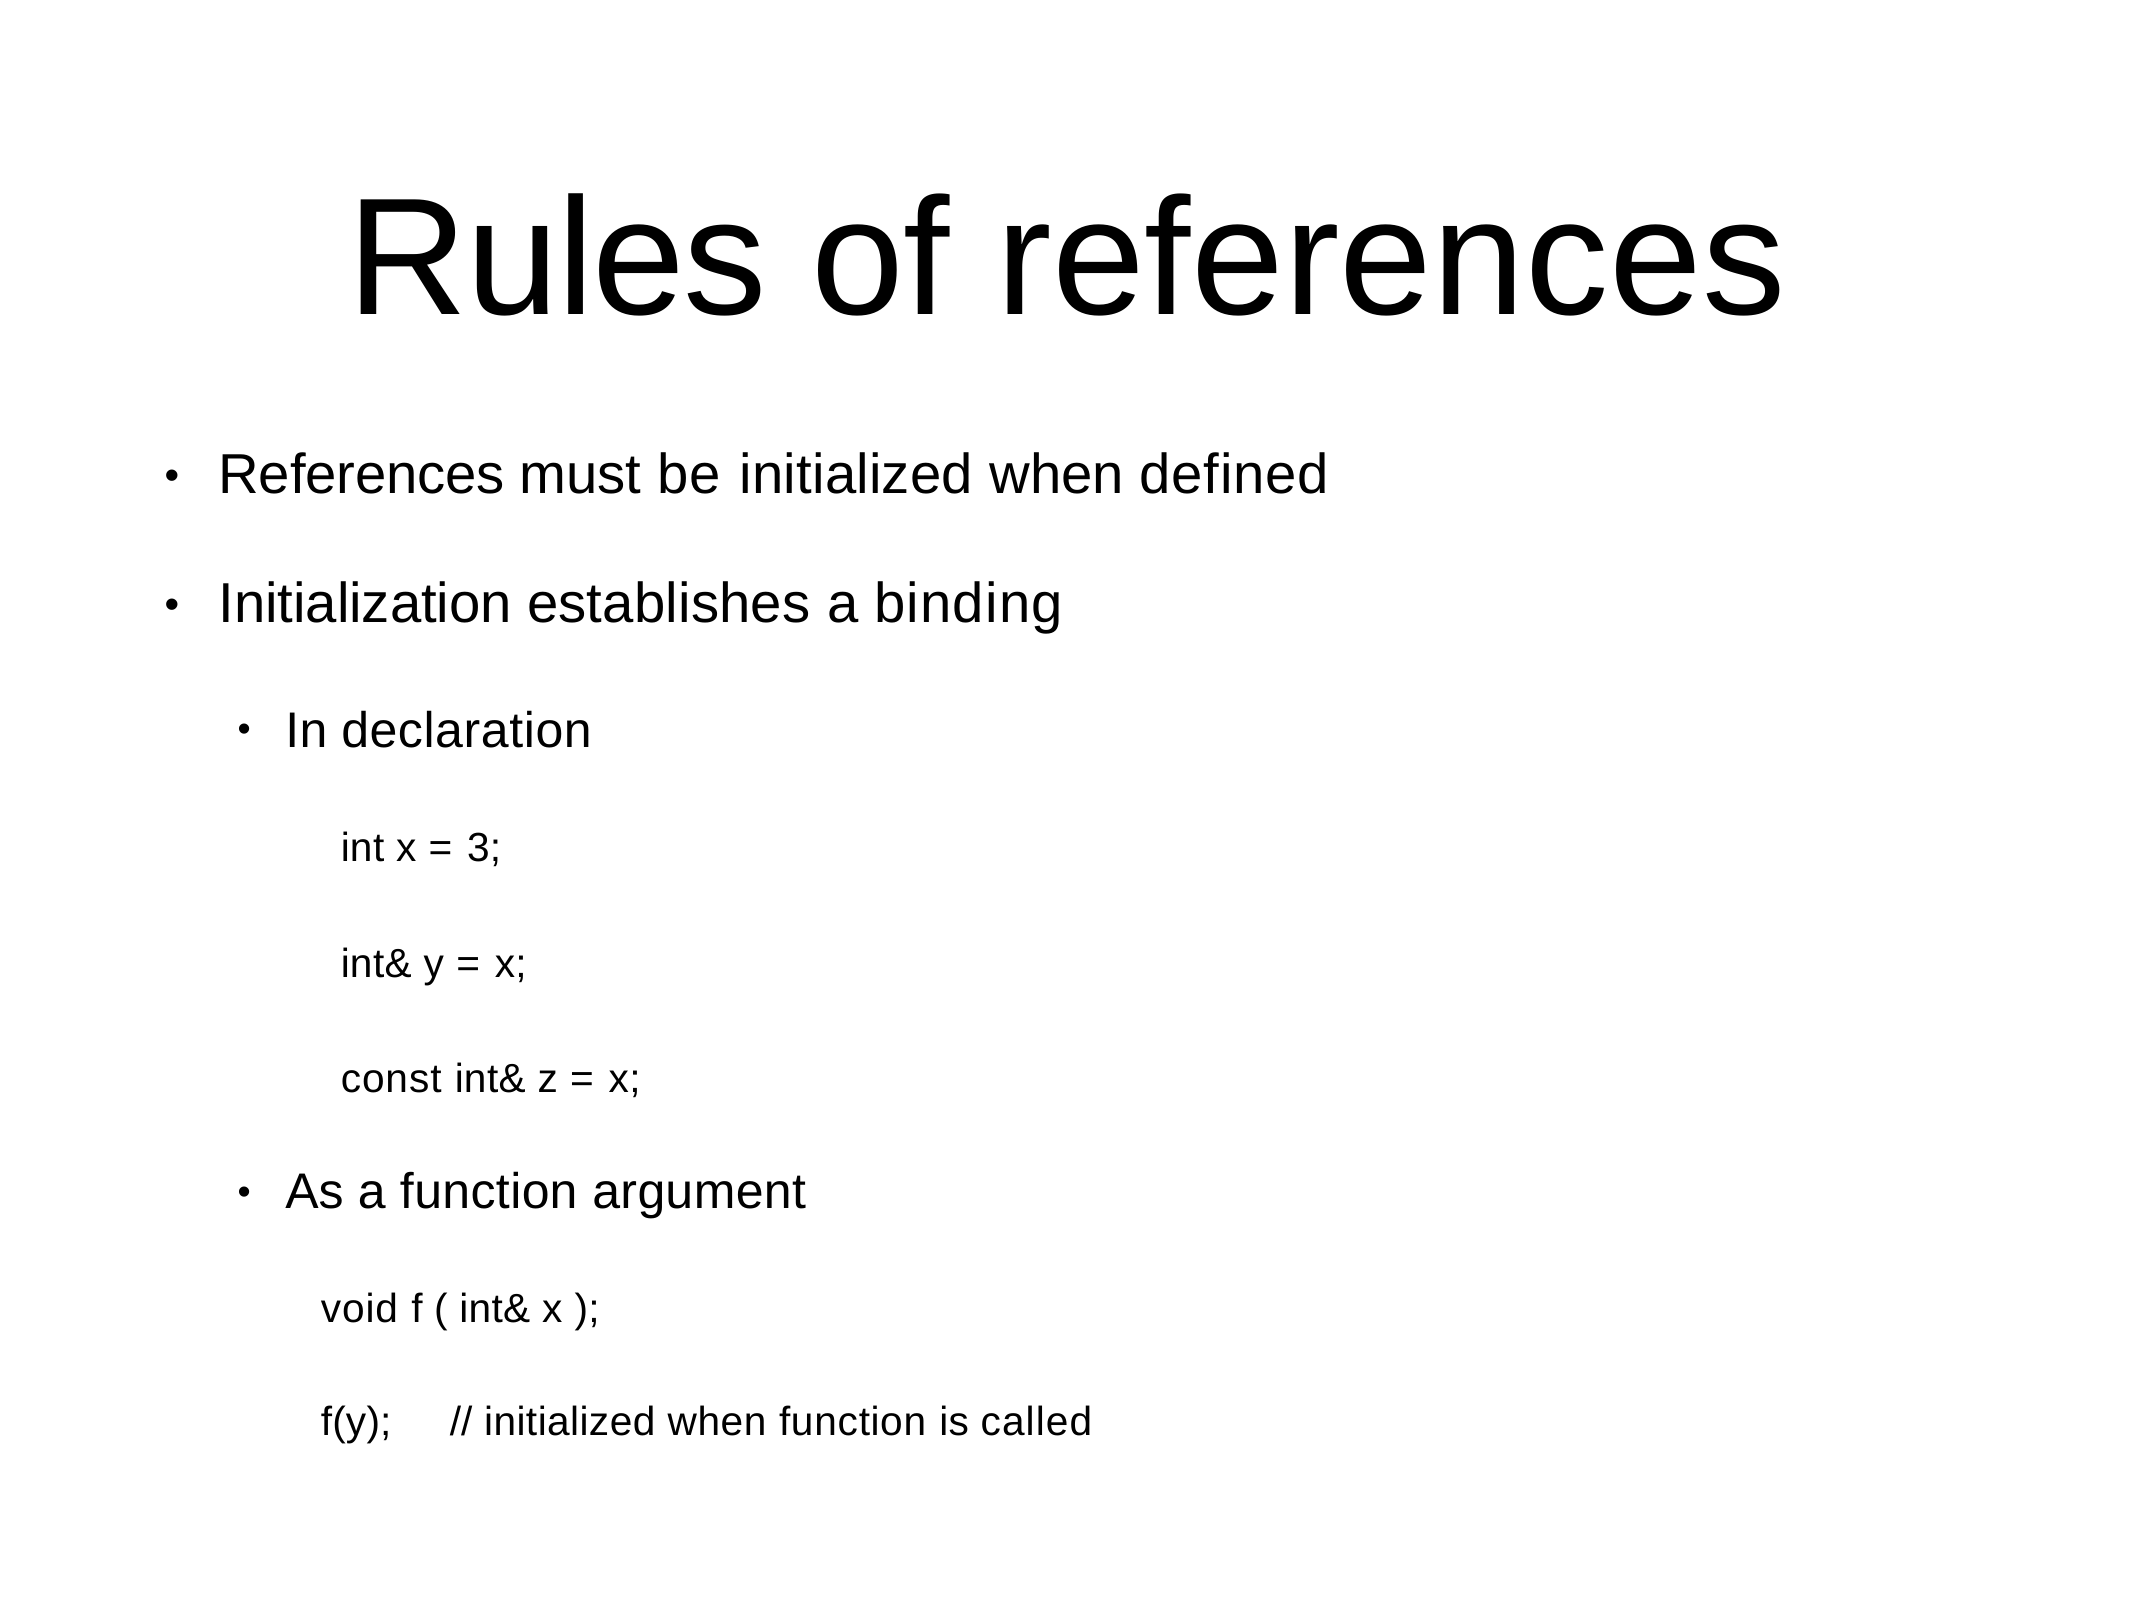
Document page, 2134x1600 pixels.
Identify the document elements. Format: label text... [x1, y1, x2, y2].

text_box Initialization establishes a binding [216, 566, 1068, 635]
text_box • [162, 577, 188, 628]
text_box • [235, 1166, 259, 1212]
text_box f(y); [318, 1394, 395, 1444]
text_box int x = 3; int& y = x; const int& z = x; [338, 821, 642, 1101]
text_box References must be initialized when defined [216, 437, 1332, 505]
text_box In declaration [283, 697, 595, 758]
text_box As a function argument [283, 1158, 811, 1219]
title Rules of references [170, 147, 1964, 416]
text_box // initialized when function is called [447, 1394, 1095, 1444]
text_box • [235, 704, 259, 750]
text_box • [162, 447, 188, 499]
text_box void f ( int& x ); [318, 1282, 602, 1332]
